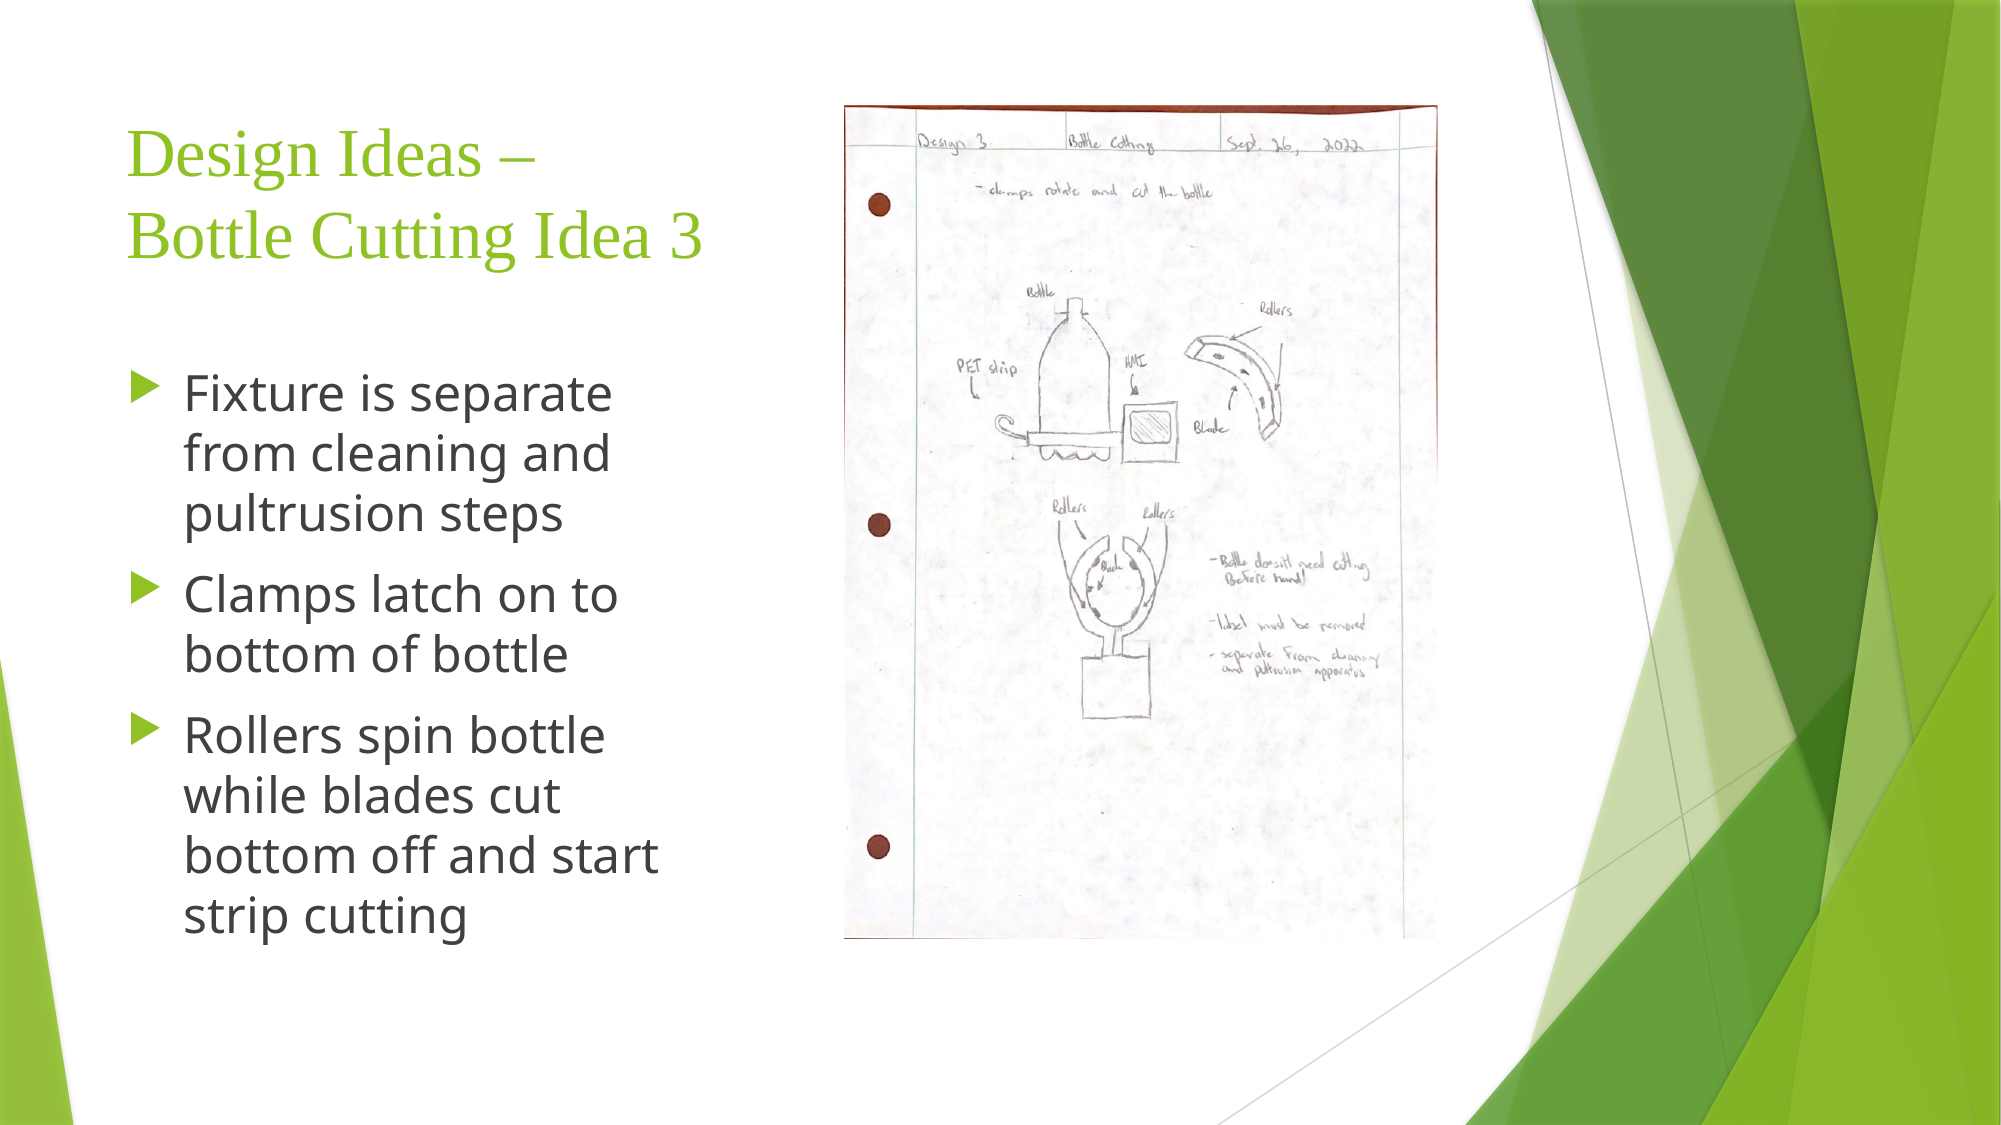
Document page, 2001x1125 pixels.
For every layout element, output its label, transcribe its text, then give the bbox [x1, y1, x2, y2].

list Fixture is separate from cleaning and pultrusion steps Clamps latch on to bottom of bottle Rollers spin bottle while blades cut bottom off and start strip cutting [112, 354, 723, 939]
picture [844, 103, 1438, 940]
title Design Ideas – Bottle Cutting Idea 3 [111, 99, 723, 317]
